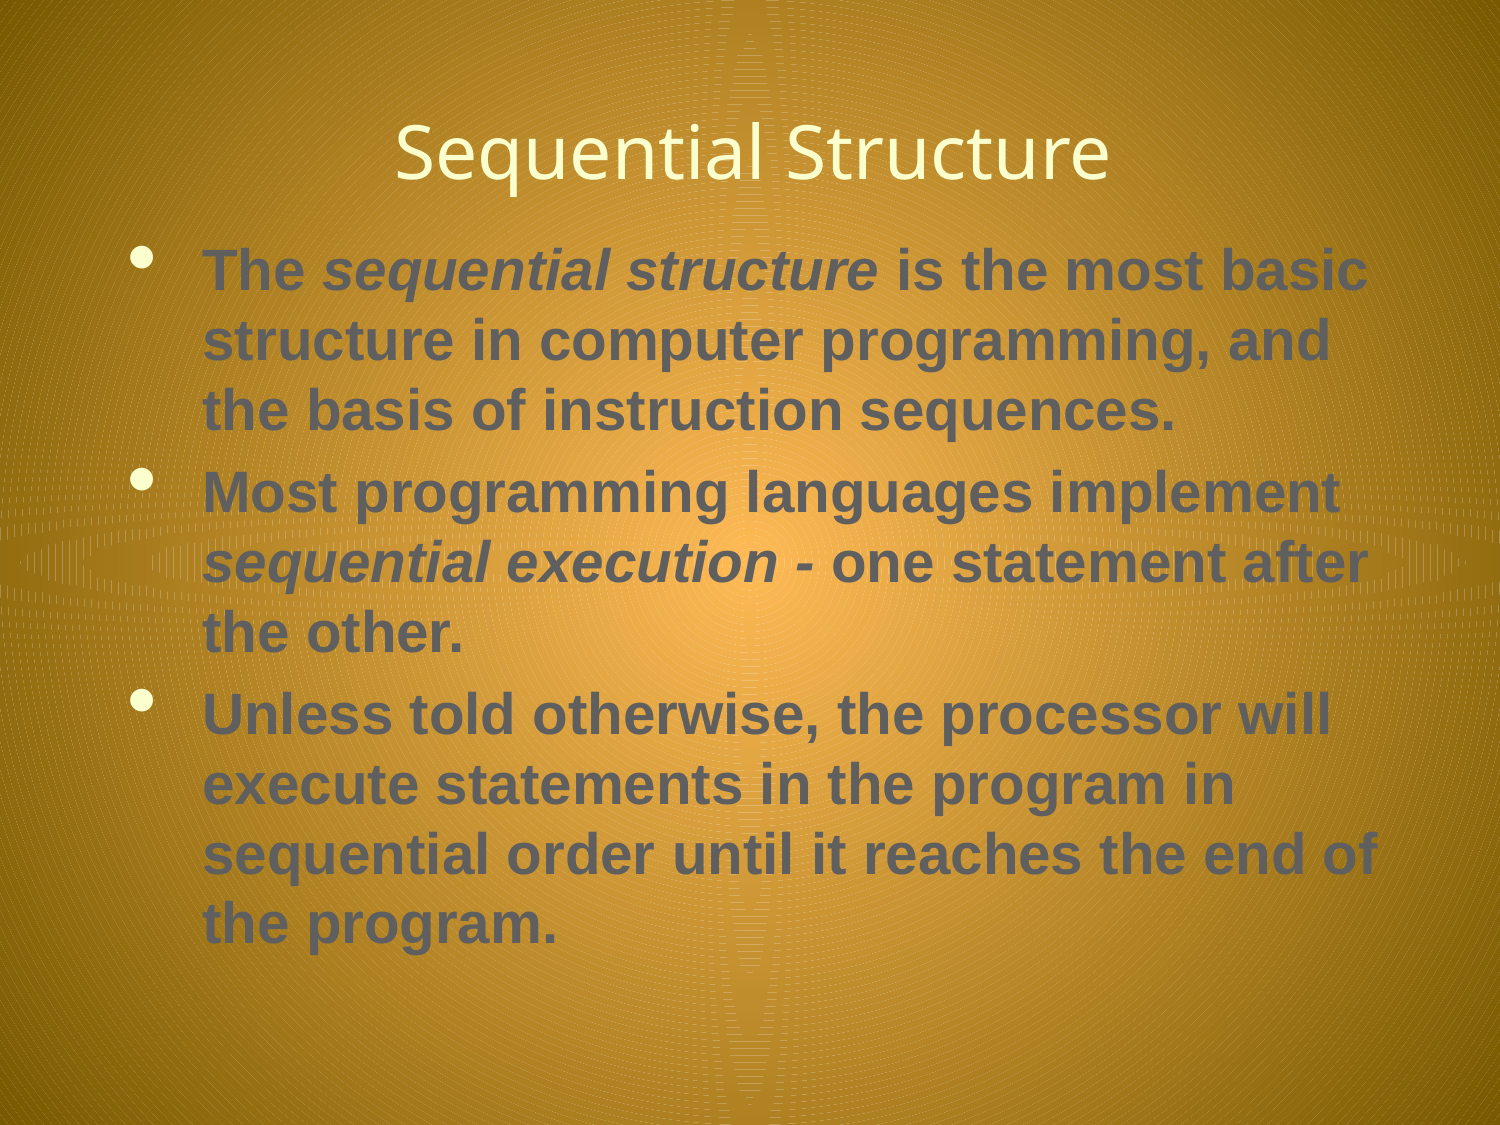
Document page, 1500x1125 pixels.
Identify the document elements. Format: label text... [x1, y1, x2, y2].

title Sequential Structure [79, 51, 1428, 249]
list The sequential structure is the most basic structure in computer programming, and the basis of instruction sequences. Most programming languages implement sequential execution - one statement after the other. Unless told otherwise, the processor will execute statements in the program in sequential order until it reaches the end of the program. [112, 224, 1438, 1051]
